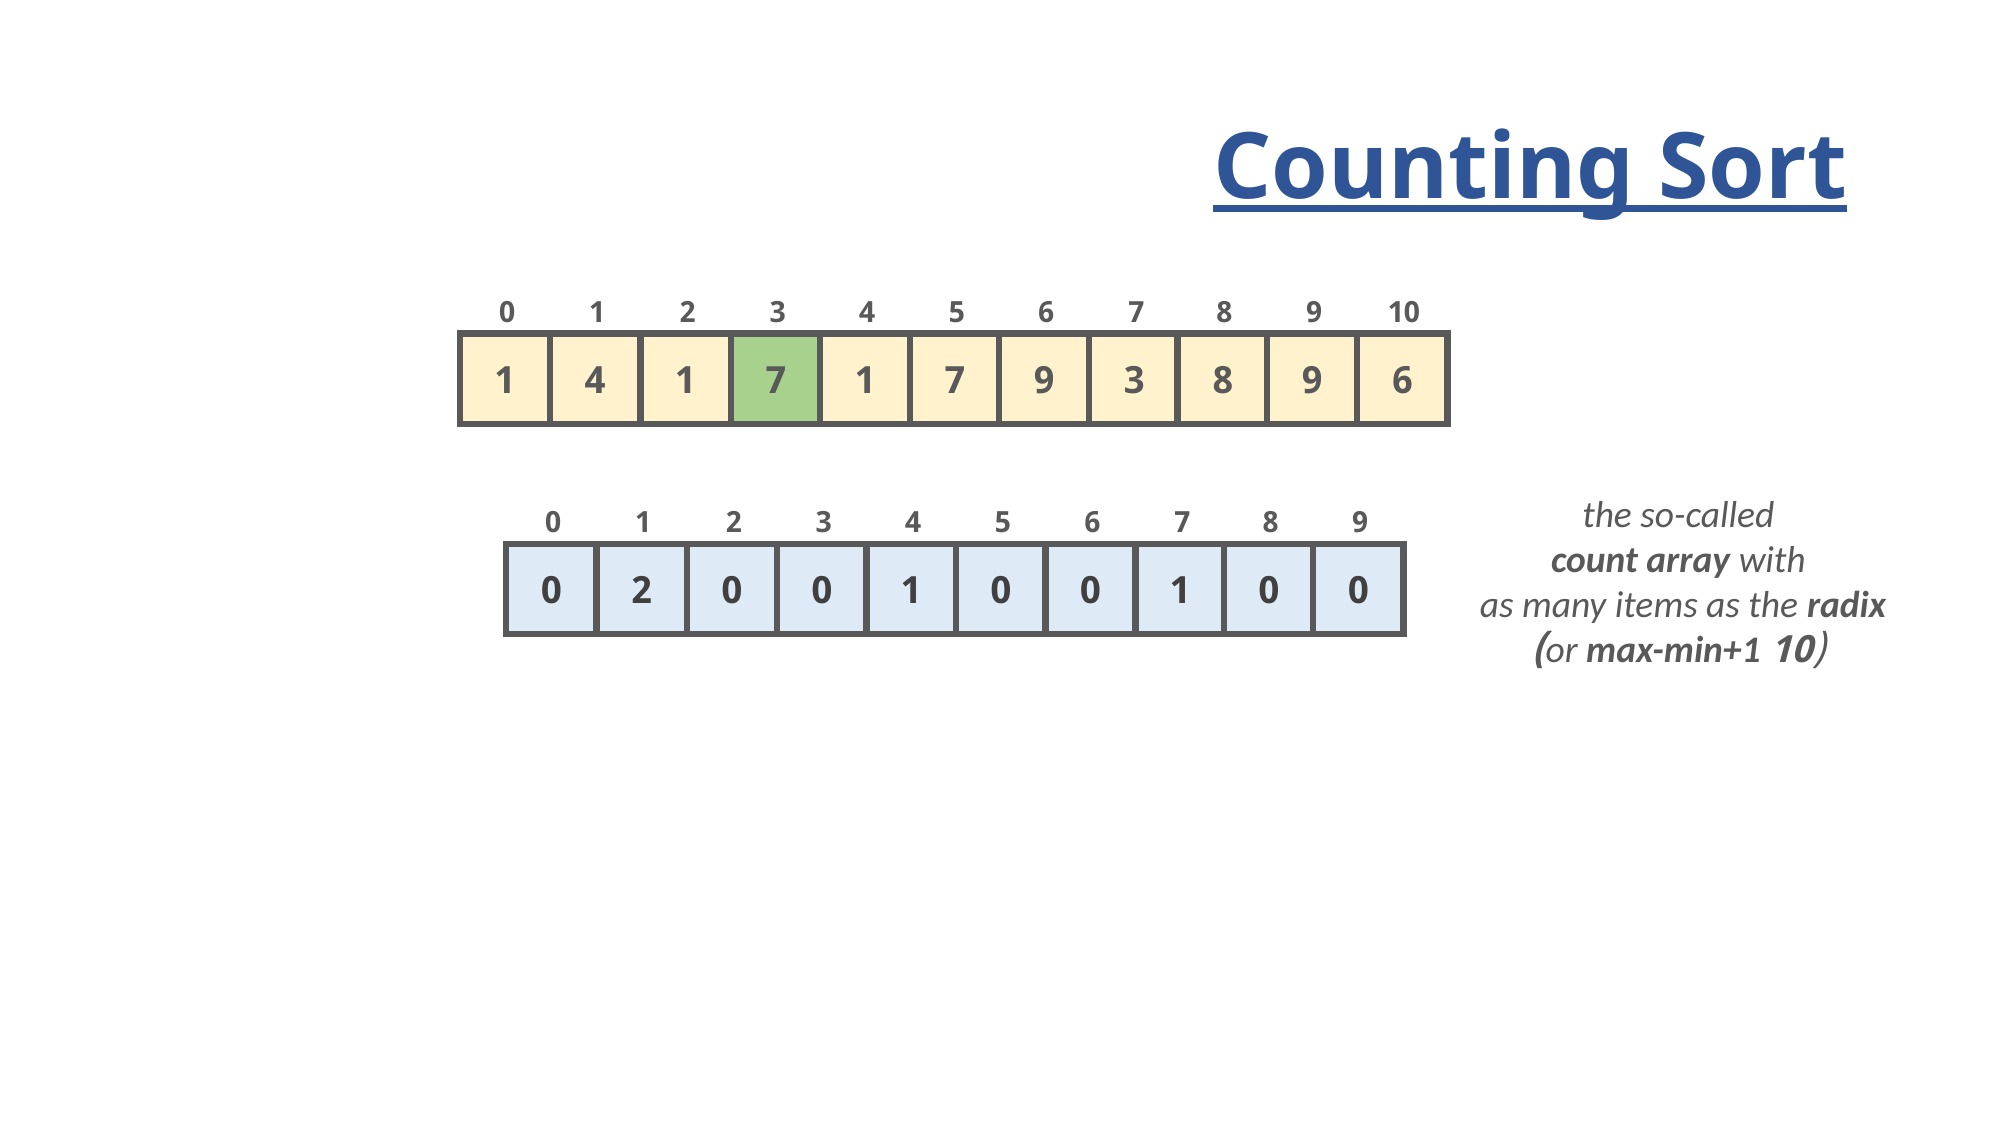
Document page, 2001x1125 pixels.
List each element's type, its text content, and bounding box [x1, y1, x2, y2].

text_box 0 [1044, 567, 1134, 635]
text_box 8 [1178, 264, 1268, 357]
text_box 9 [998, 357, 1088, 425]
text_box 6 [1046, 474, 1136, 567]
text_box 4 [821, 264, 910, 357]
text_box 1 [1134, 567, 1223, 635]
text_box 3 [778, 474, 867, 567]
text_box 10 [1358, 264, 1450, 357]
text_box 7 [1090, 264, 1178, 357]
text_box 2 [595, 567, 686, 635]
text_box 9 [1266, 357, 1356, 425]
text_box 7 [1136, 474, 1224, 567]
text_box 0 [1312, 567, 1404, 635]
text_box 1 [865, 567, 955, 635]
text_box 0 [776, 567, 865, 635]
text_box 1 [597, 474, 688, 567]
title Counting Sort [137, 59, 1863, 278]
text_box 8 [1177, 357, 1266, 425]
text_box 5 [910, 264, 1000, 357]
text_box 1 [459, 332, 549, 425]
text_box 6 [1000, 264, 1090, 357]
text_box 4 [867, 474, 957, 567]
text_box 7 [730, 357, 819, 425]
text_box 0 [686, 567, 776, 635]
text_box 5 [957, 474, 1046, 567]
text_box 0 [507, 474, 597, 567]
text_box the so-called count array with as many items as the radix (10 or max-min+1) [1455, 482, 1902, 723]
text_box 1 [640, 357, 730, 425]
text_box 0 [955, 567, 1044, 635]
text_box 9 [1268, 264, 1358, 357]
text_box 0 [1223, 567, 1312, 635]
text_box 2 [641, 264, 731, 357]
text_box 0 [461, 264, 551, 357]
text_box 2 [688, 474, 778, 567]
text_box 4 [549, 357, 640, 425]
text_box 7 [909, 357, 998, 425]
text_box 1 [819, 357, 909, 425]
text_box 1 [551, 264, 641, 357]
text_box 6 [1356, 357, 1448, 425]
text_box 8 [1224, 474, 1314, 567]
text_box 3 [1088, 357, 1177, 425]
text_box 3 [731, 264, 821, 357]
text_box 0 [505, 543, 595, 635]
text_box 9 [1314, 474, 1406, 567]
